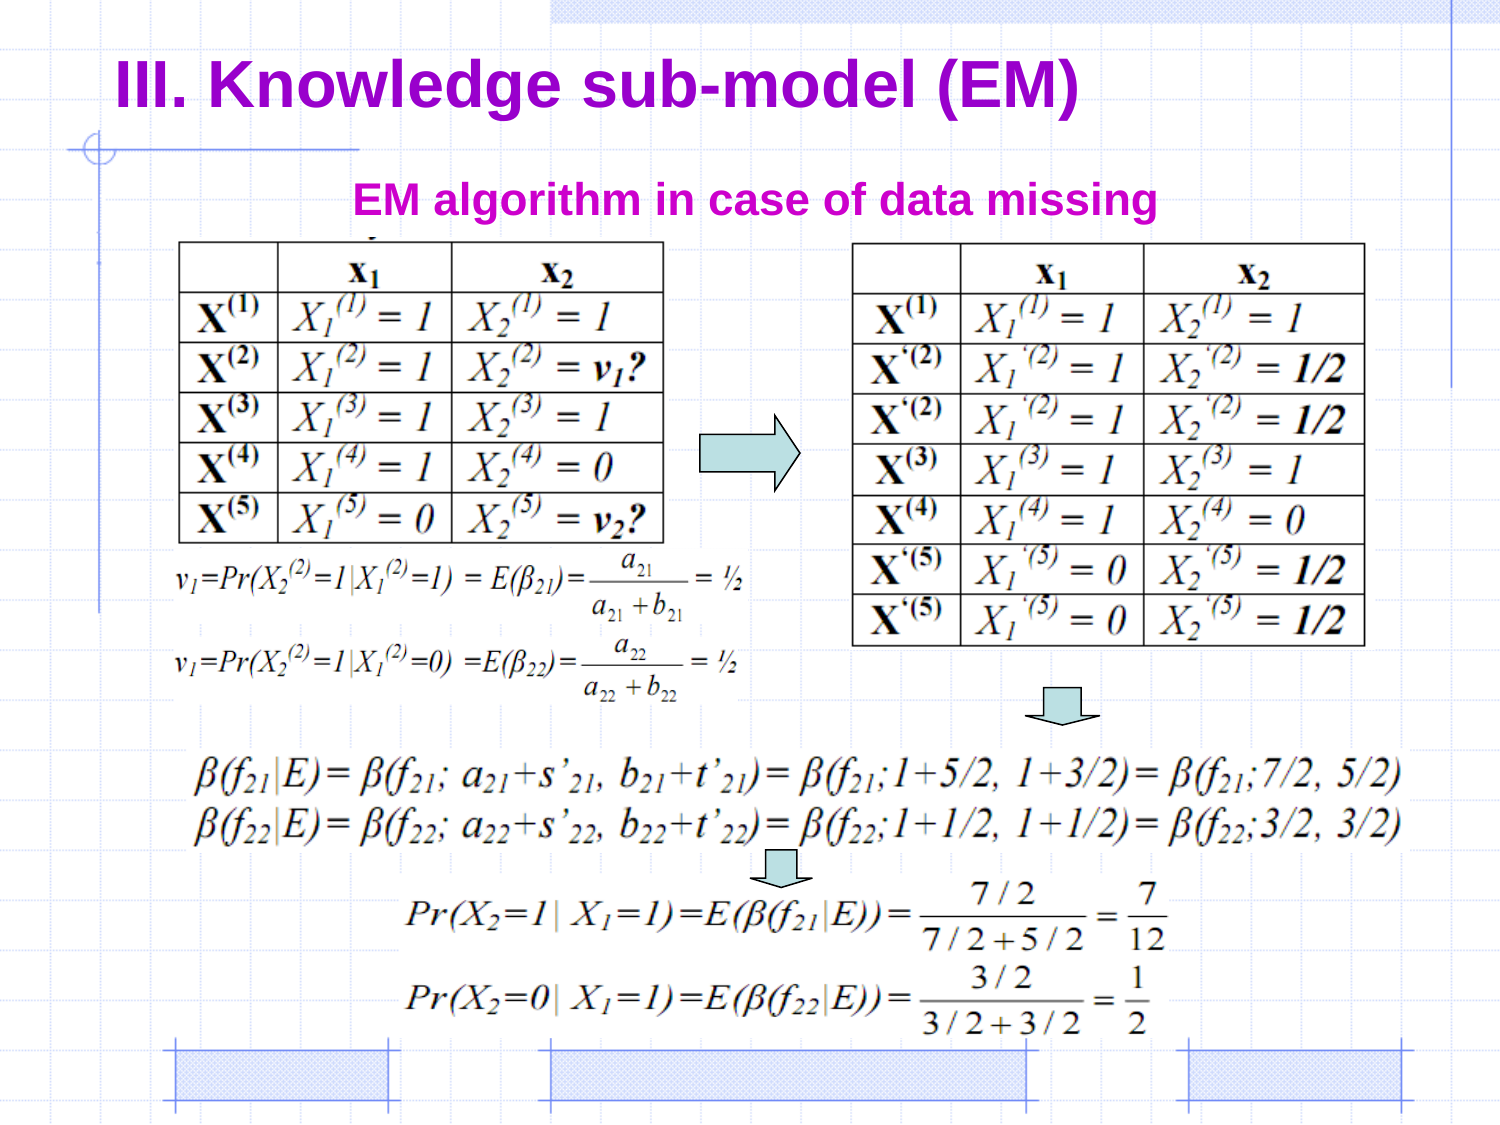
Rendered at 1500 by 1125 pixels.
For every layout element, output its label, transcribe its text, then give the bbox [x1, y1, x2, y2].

text_box EM algorithm in case of data missing [337, 162, 1188, 233]
text_box [765, 862, 797, 873]
text_box [1024, 687, 1100, 726]
text_box [699, 415, 800, 491]
picture [0, 0, 1500, 1125]
title III. Knowledge sub-model (EM) [99, 12, 1439, 151]
